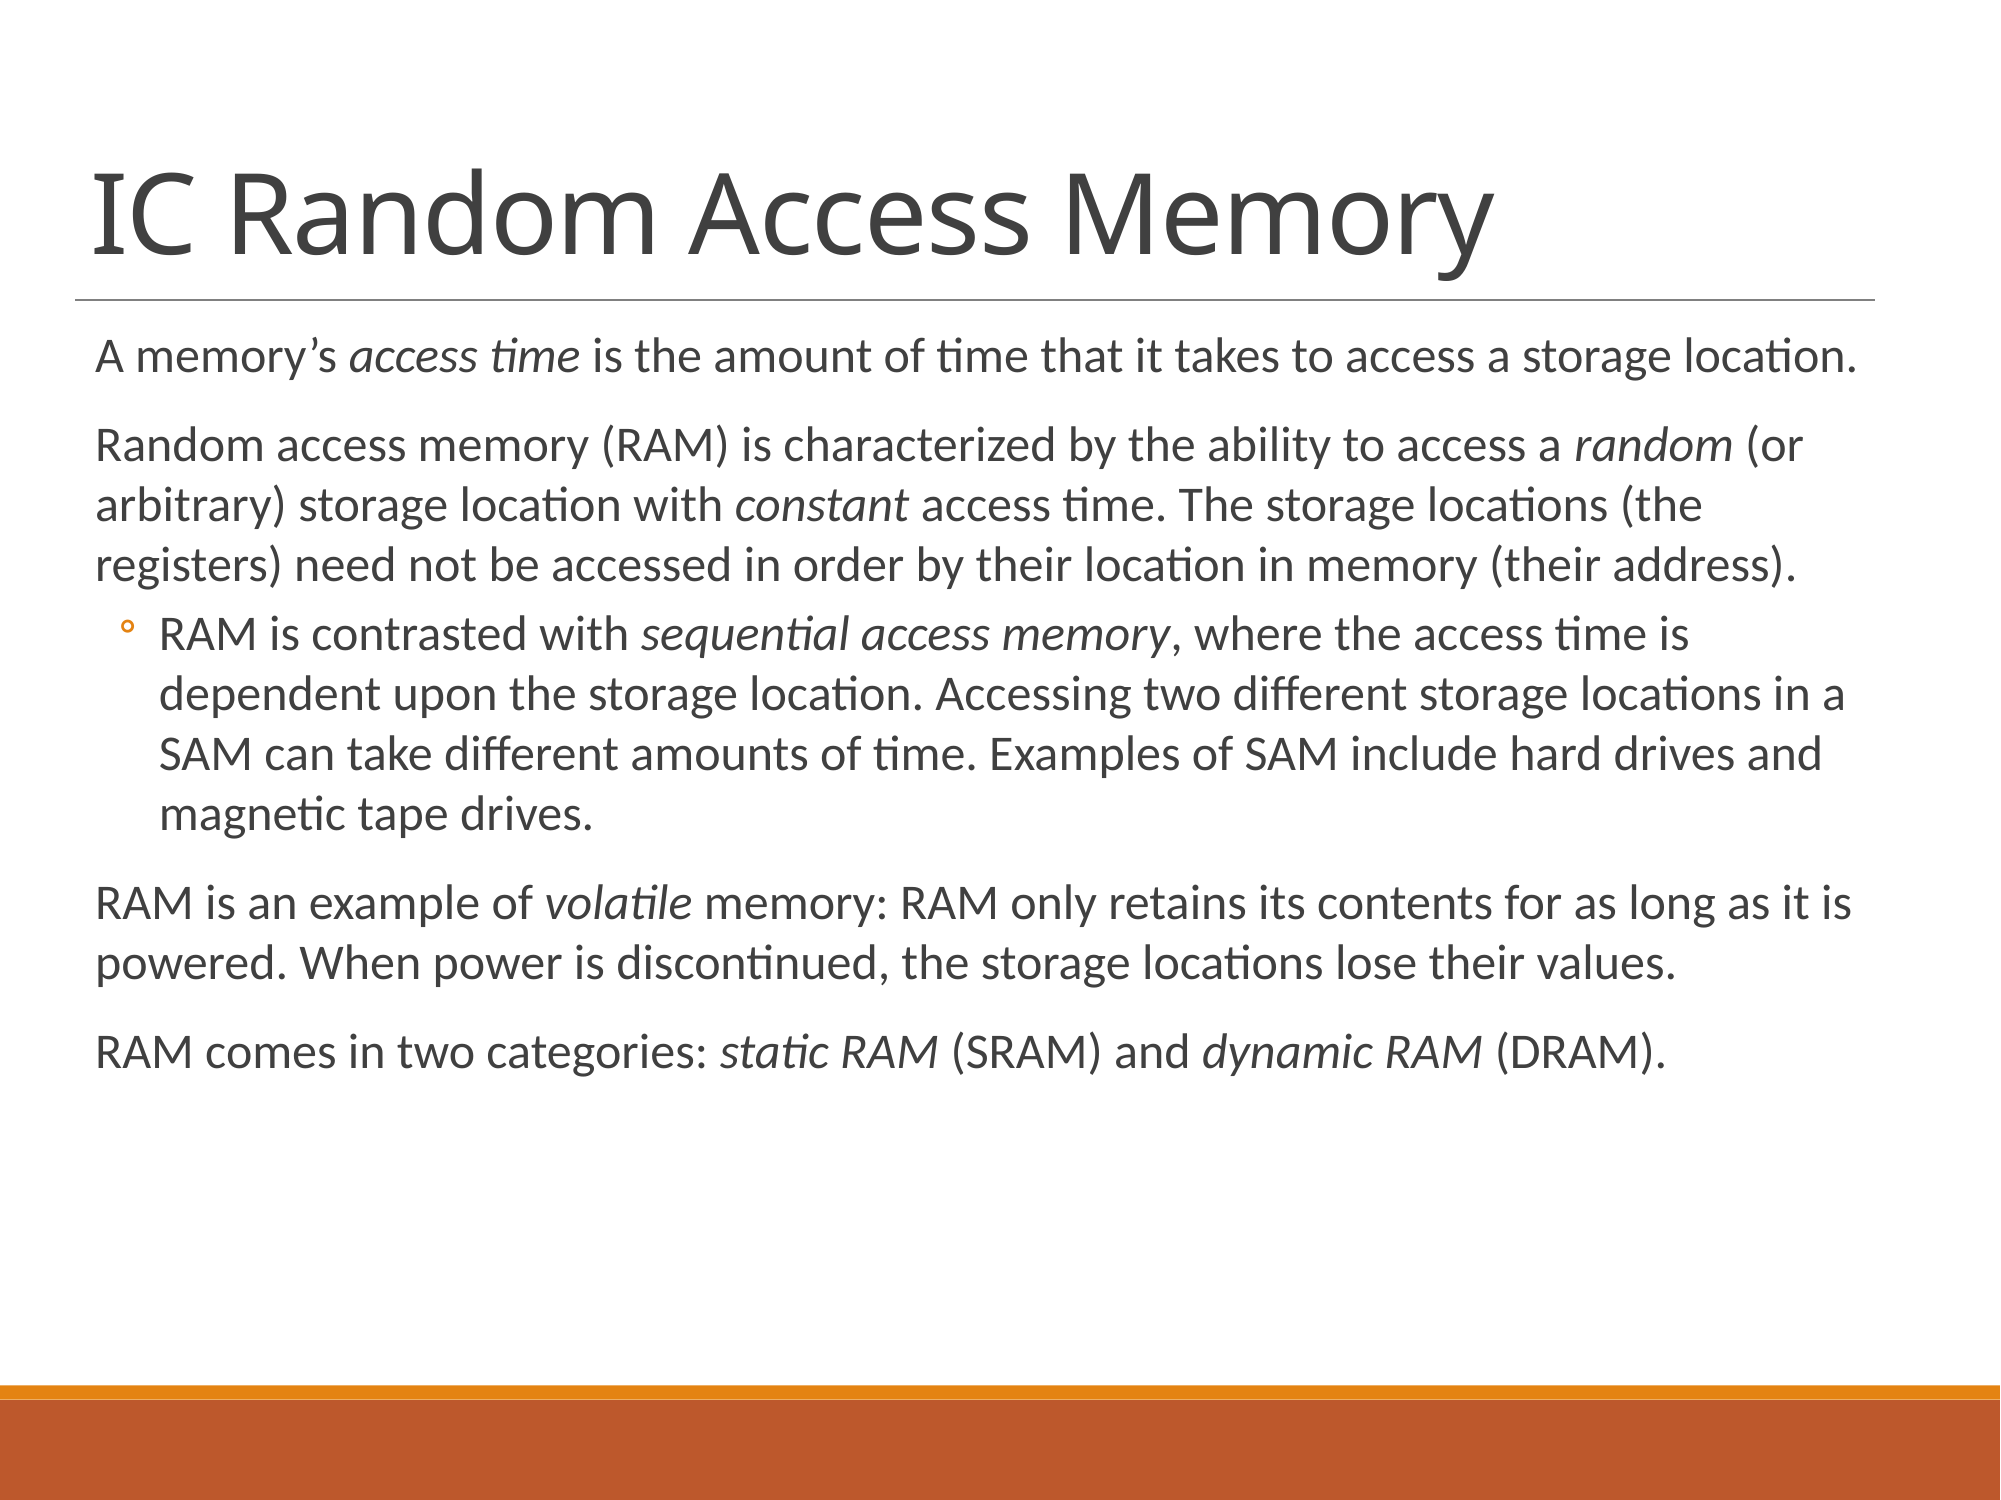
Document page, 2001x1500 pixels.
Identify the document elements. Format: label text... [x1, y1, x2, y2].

list A memory’s access time is the amount of time that it takes to access a storage location. Random access memory (RAM) is characterized by the ability to access a random (or arbitrary) storage location with constant access time. The storage locations (the registers) need not be accessed in order by their location in memory (their address). RAM is contrasted with sequential access memory, where the access time is dependent upon the storage location. Accessing two different storage locations in a SAM can take different amounts of time. Examples of SAM include hard drives and magnetic tape drives. RAM is an example of volatile memory: RAM only retains its contents for as long as it is powered. When power is discontinued, the storage locations lose their values. RAM comes in two categories: static RAM (SRAM) and dynamic RAM (DRAM). [75, 315, 1875, 1290]
title IC Random Access Memory [75, 59, 1875, 285]
